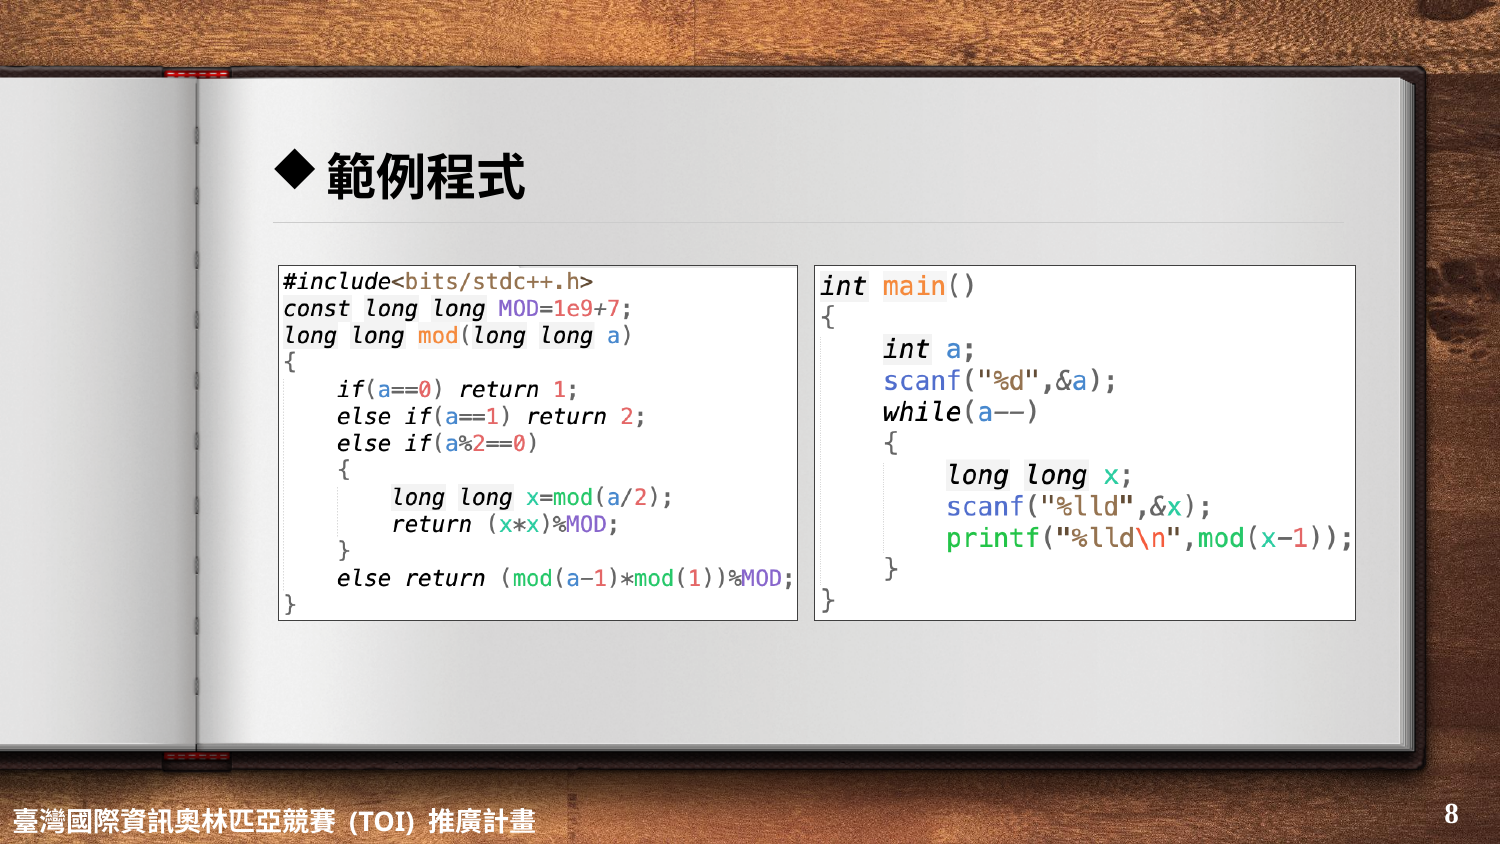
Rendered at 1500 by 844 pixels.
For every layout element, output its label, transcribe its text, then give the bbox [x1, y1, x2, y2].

slide_number 8 [1429, 779, 1500, 844]
title 範例程式 [255, 117, 1341, 233]
picture [0, 0, 1500, 844]
